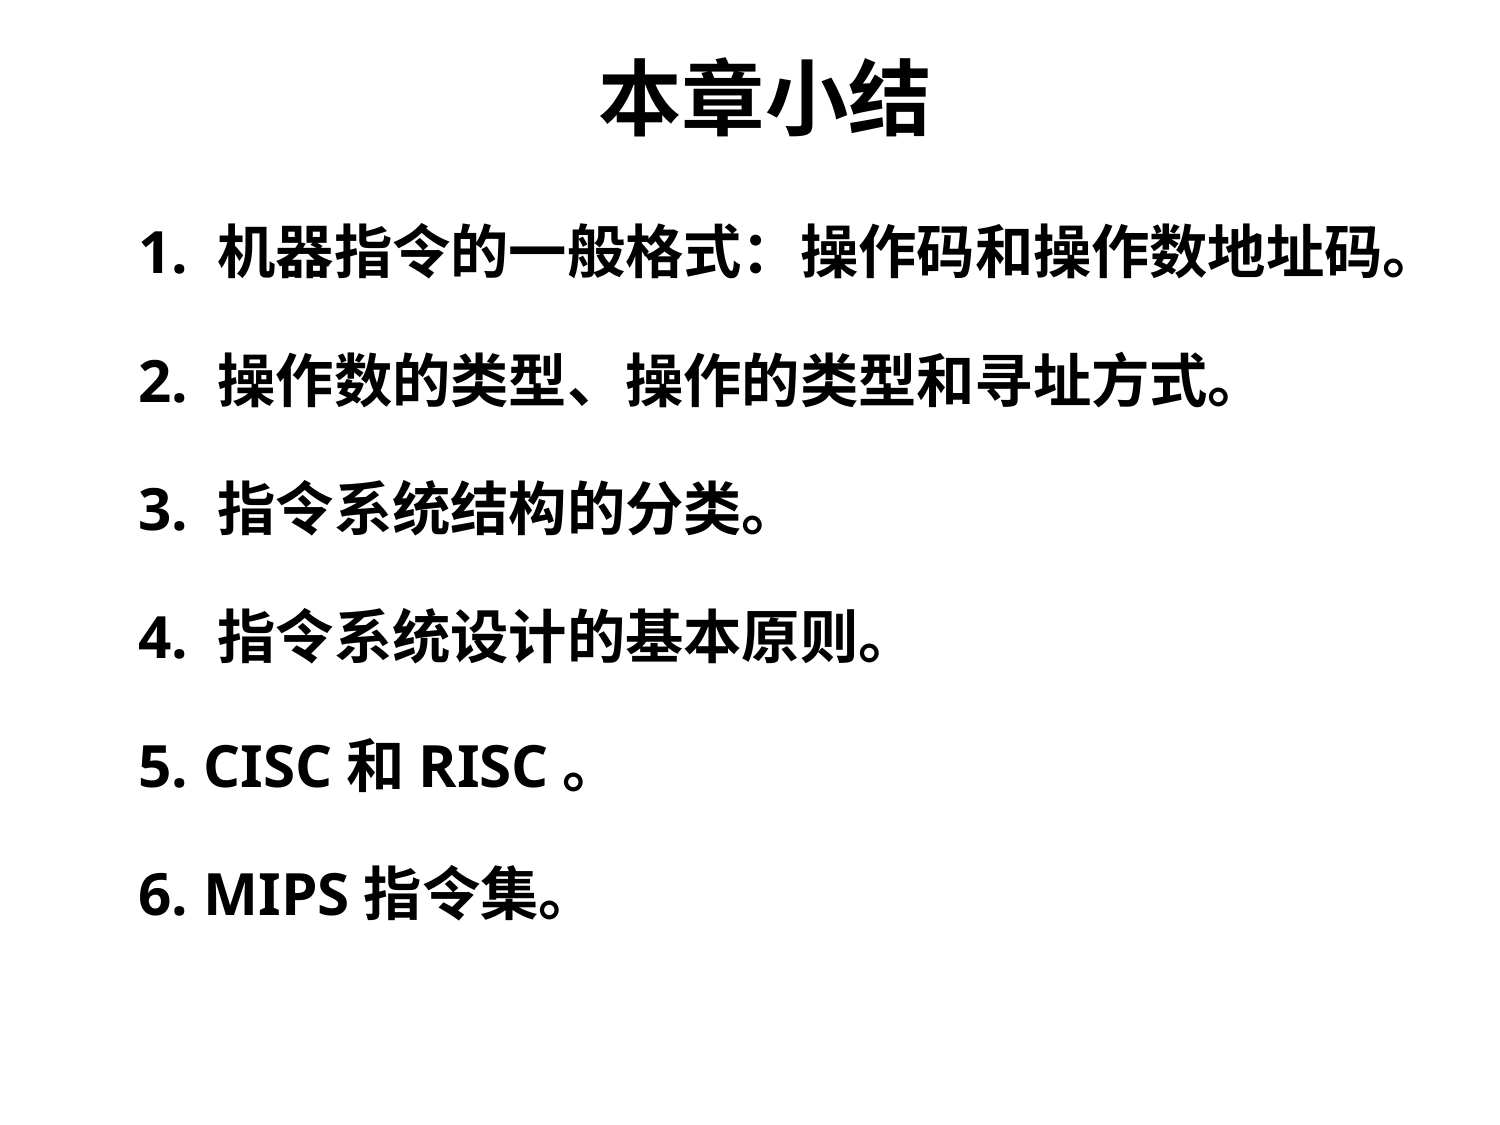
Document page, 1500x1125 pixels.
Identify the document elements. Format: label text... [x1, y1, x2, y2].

text_box 1. 机器指令的一般格式：操作码和操作数地址码。 2. 操作数的类型、操作的类型和寻址方式。 3. 指令系统结构的分类。 4. 指令系统设计的基本原则。 5. CISC和RISC。 6. MIPS指令集。 [123, 208, 1424, 935]
text_box 本章小结 [277, 42, 1253, 154]
